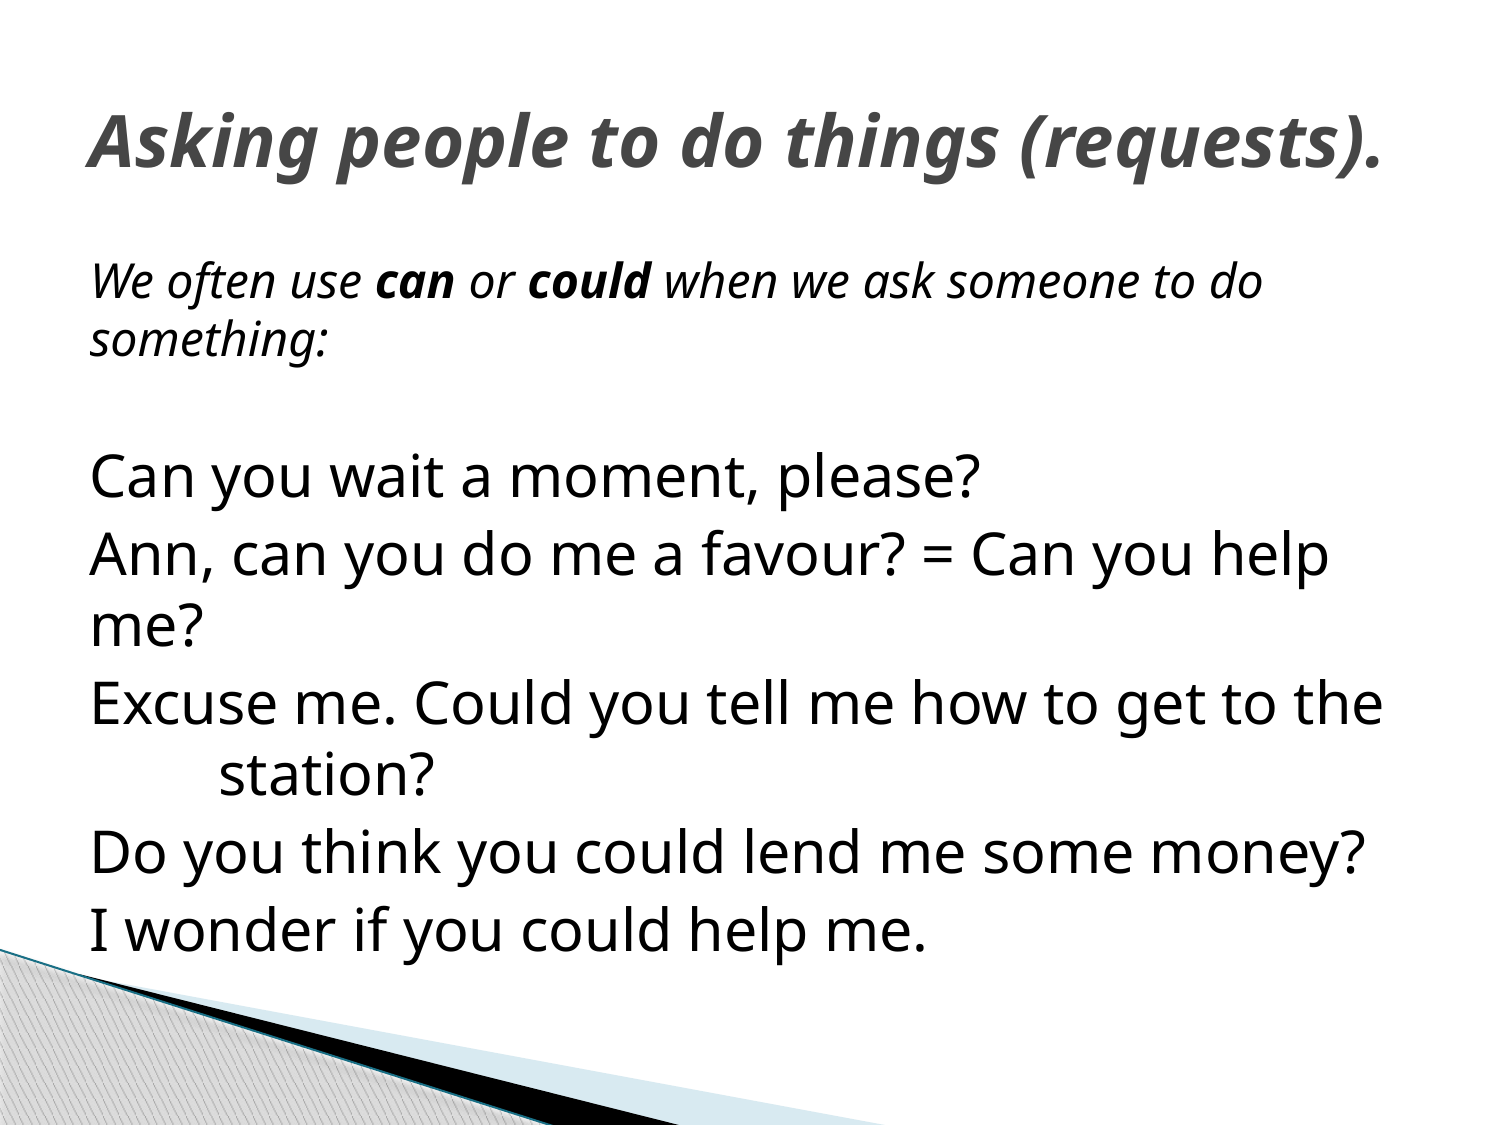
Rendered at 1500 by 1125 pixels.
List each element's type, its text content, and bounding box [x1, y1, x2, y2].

title Asking people to do things (requests). [75, 45, 1425, 233]
list We often use can or could when we ask someone to do something: Can you wait a moment, please? Ann, can you do me a favour? = Can you help me? Excuse me. Could you tell me how to get to the station? Do you think you could lend me some money? I wonder if you could help me. [75, 243, 1425, 986]
